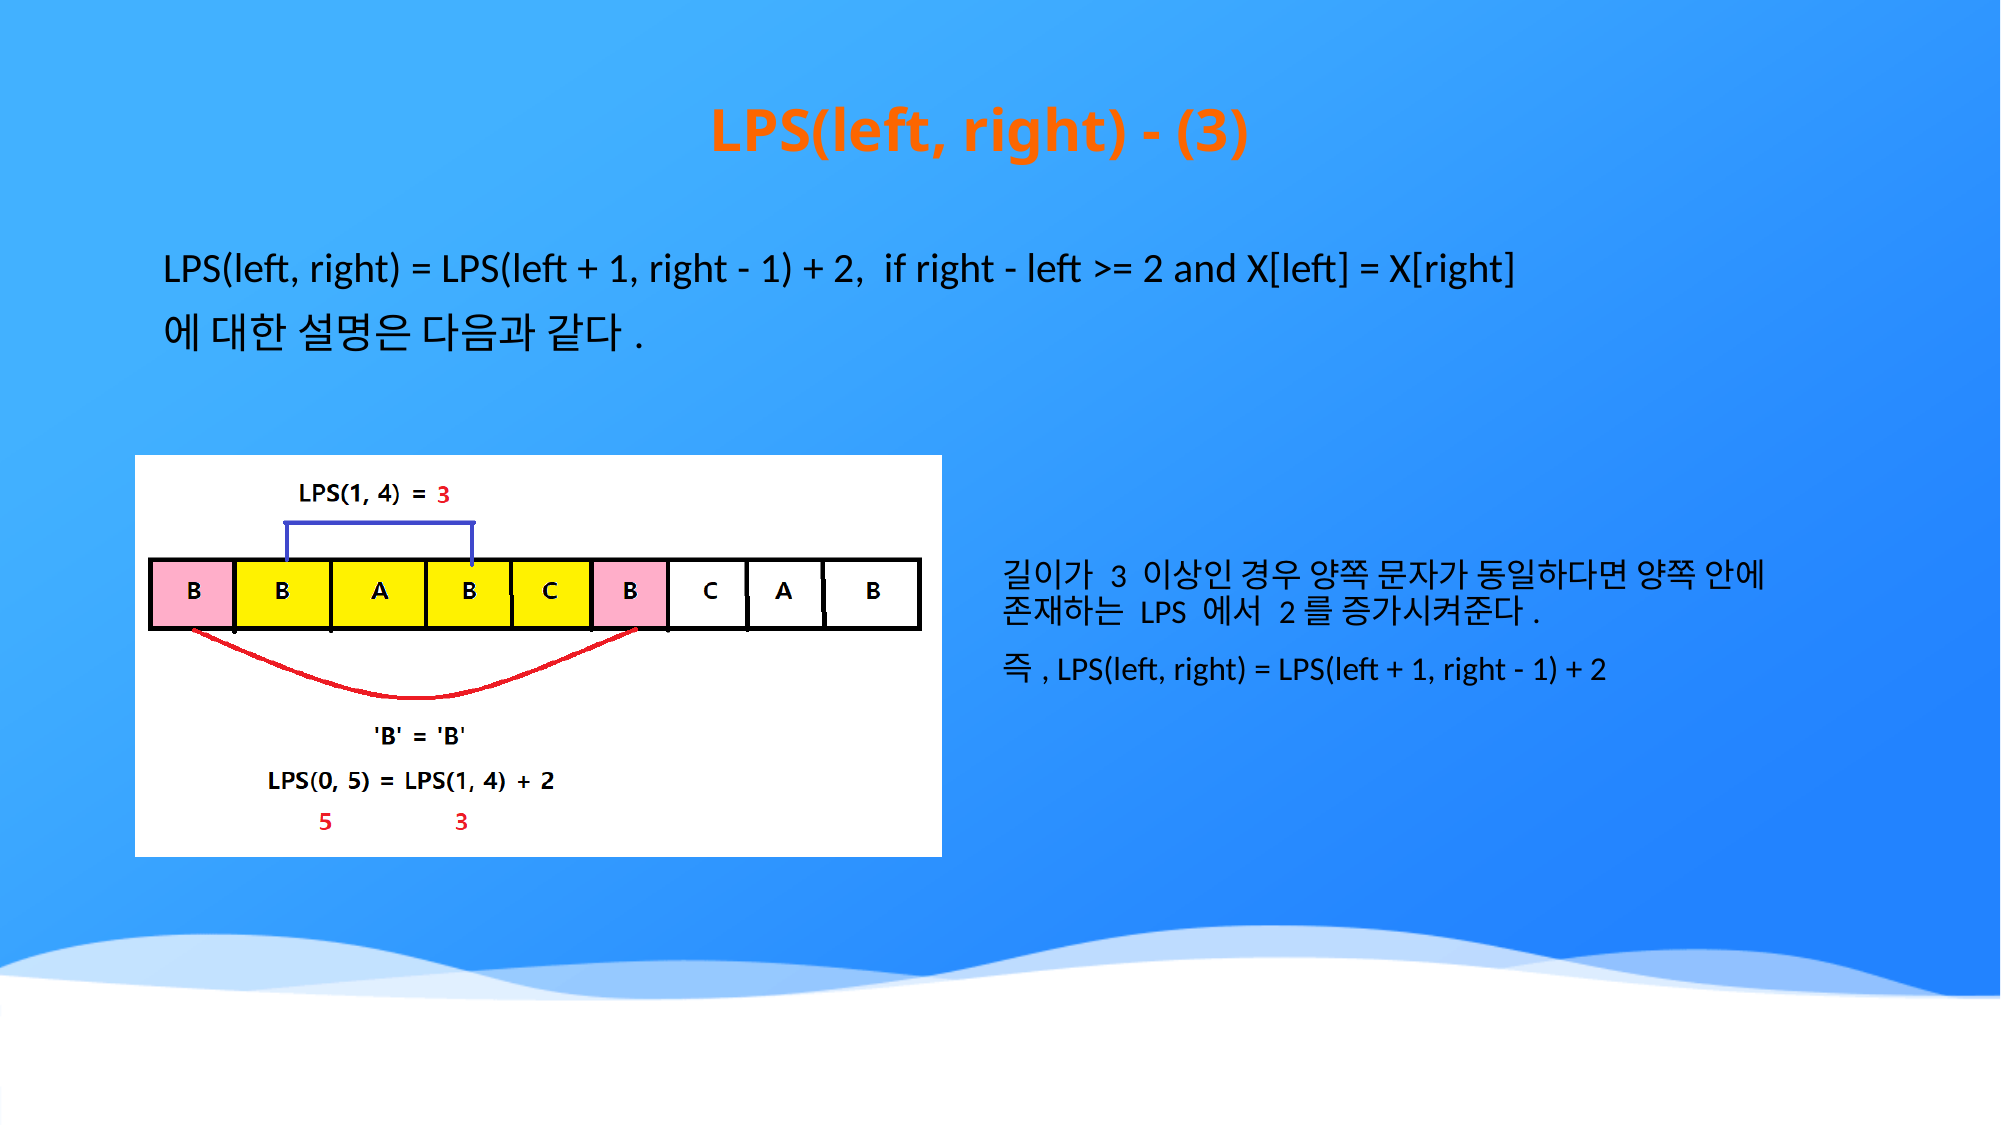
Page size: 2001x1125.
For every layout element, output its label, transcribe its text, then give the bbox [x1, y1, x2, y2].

subtitle 길이가 3 이상인 경우 양쪽 문자가 동일하다면 양쪽 안에 존재하는 LPS 에서 2를 증가시켜준다. 즉, LPS(left, right) = LPS(left + 1, right - 1) + 2 [987, 551, 1805, 820]
picture [0, 0, 2001, 1125]
title LPS(left, right) - (3) [229, 71, 1730, 172]
subtitle LPS(left, right) = LPS(left + 1, right - 1) + 2, if right - left >= 2 and X[left] = X[right] 에 대한 설명은 다음과 같다. [148, 238, 1556, 466]
